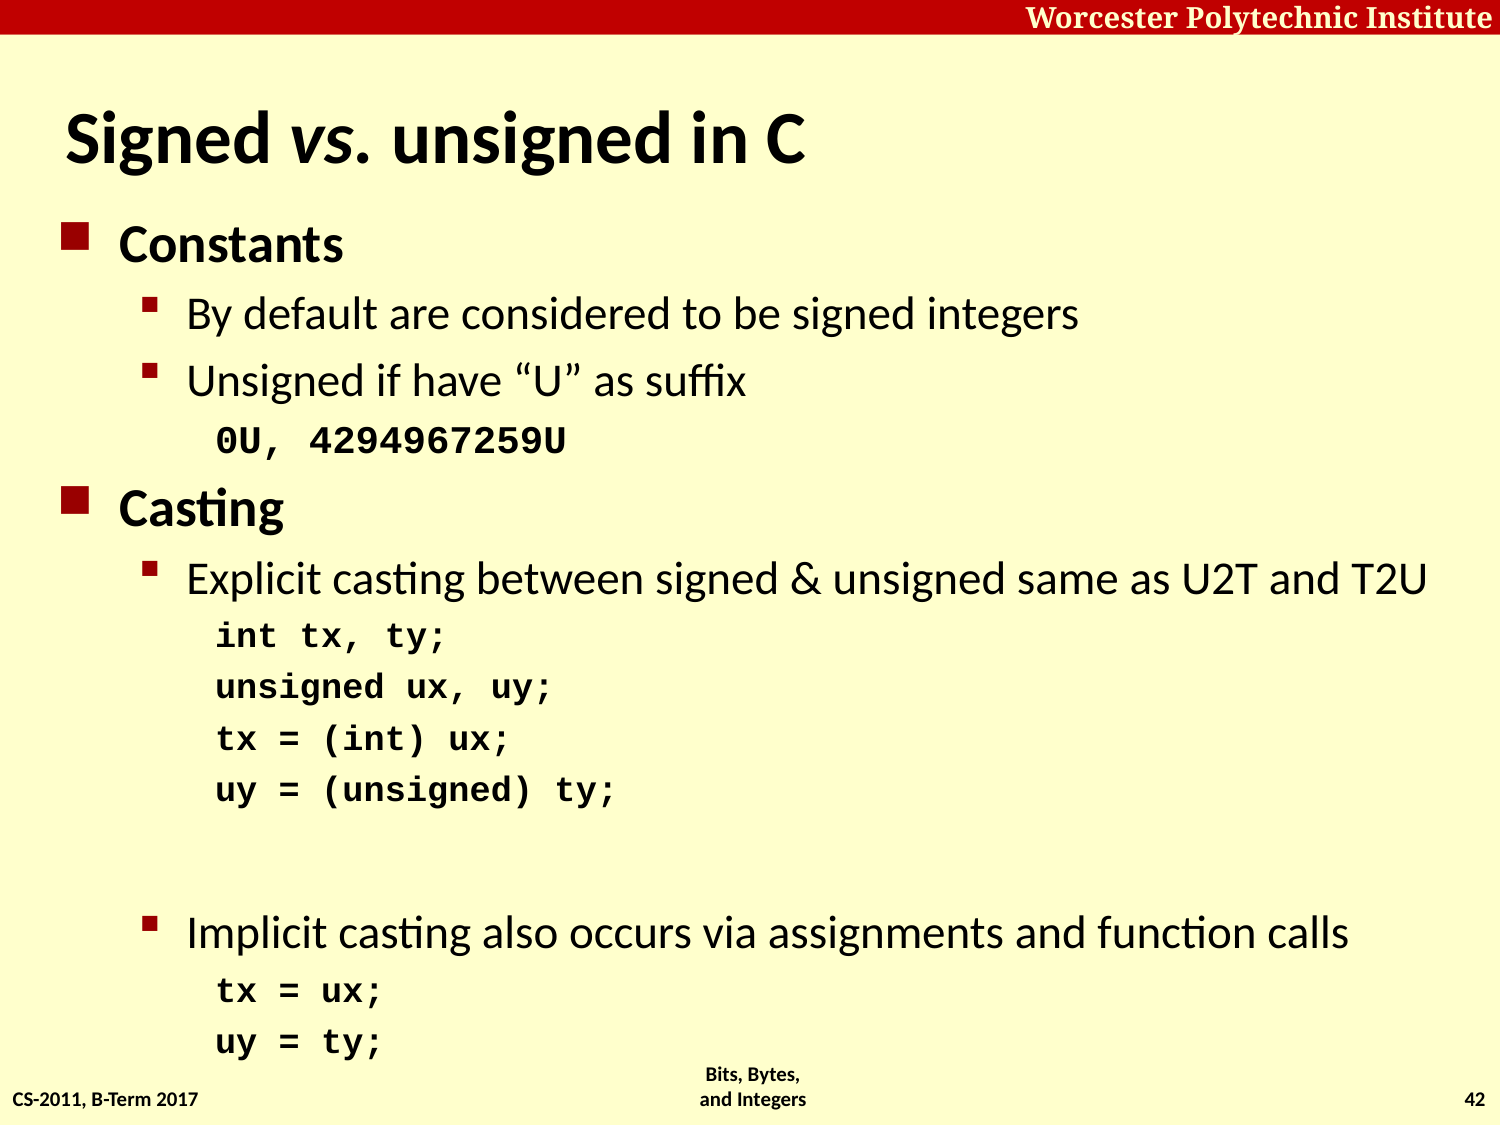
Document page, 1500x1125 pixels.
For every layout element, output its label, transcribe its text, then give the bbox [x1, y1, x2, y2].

footer Bits, Bytes, and Integers [691, 1084, 809, 1111]
list Constants By default are considered to be signed integers Unsigned if have “U” as suffix 0U, 4294967259U Casting Explicit casting between signed & unsigned same as U2T and T2U int tx, ty; unsigned ux, uy; tx = (int) ux; uy = (unsigned) ty; Implicit casting also occurs via assignments and function calls tx = ux; uy = ty; [47, 199, 1500, 1086]
slide_number 42 [1460, 1085, 1486, 1111]
title Signed vs. unsigned in C [49, 87, 1252, 179]
slide_number CS-2011, B-Term 2017 [12, 1085, 205, 1111]
